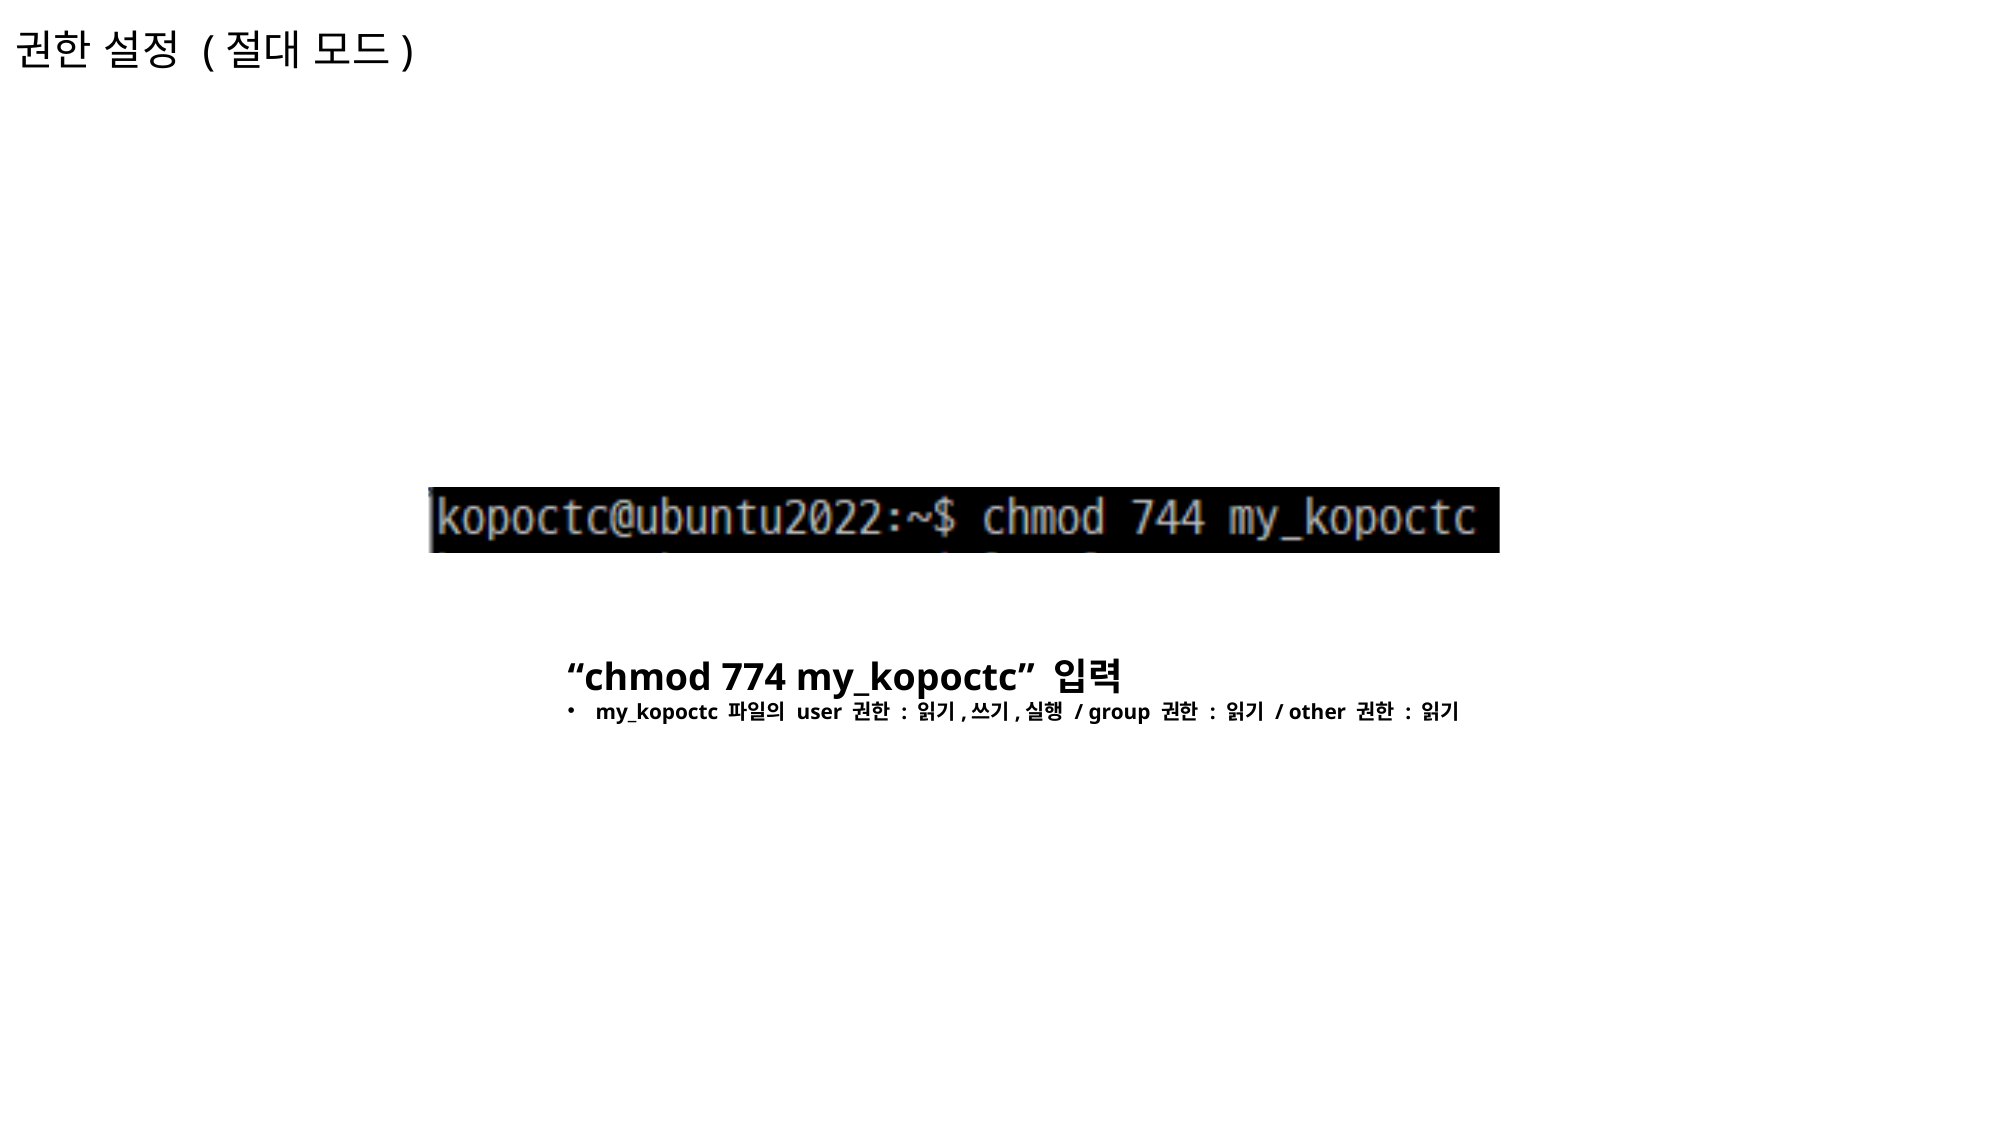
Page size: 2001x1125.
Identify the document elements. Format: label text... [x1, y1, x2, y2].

title 권한 설정 (절대 모드) [0, 0, 1229, 105]
picture [428, 487, 1500, 553]
text_box “chmod 774 my_kopoctc” 입력 my_kopoctc 파일의 user 권한 : 읽기,쓰기,실행 / group 권한 : 읽기 / other 권한 : 읽기 [552, 645, 1488, 731]
